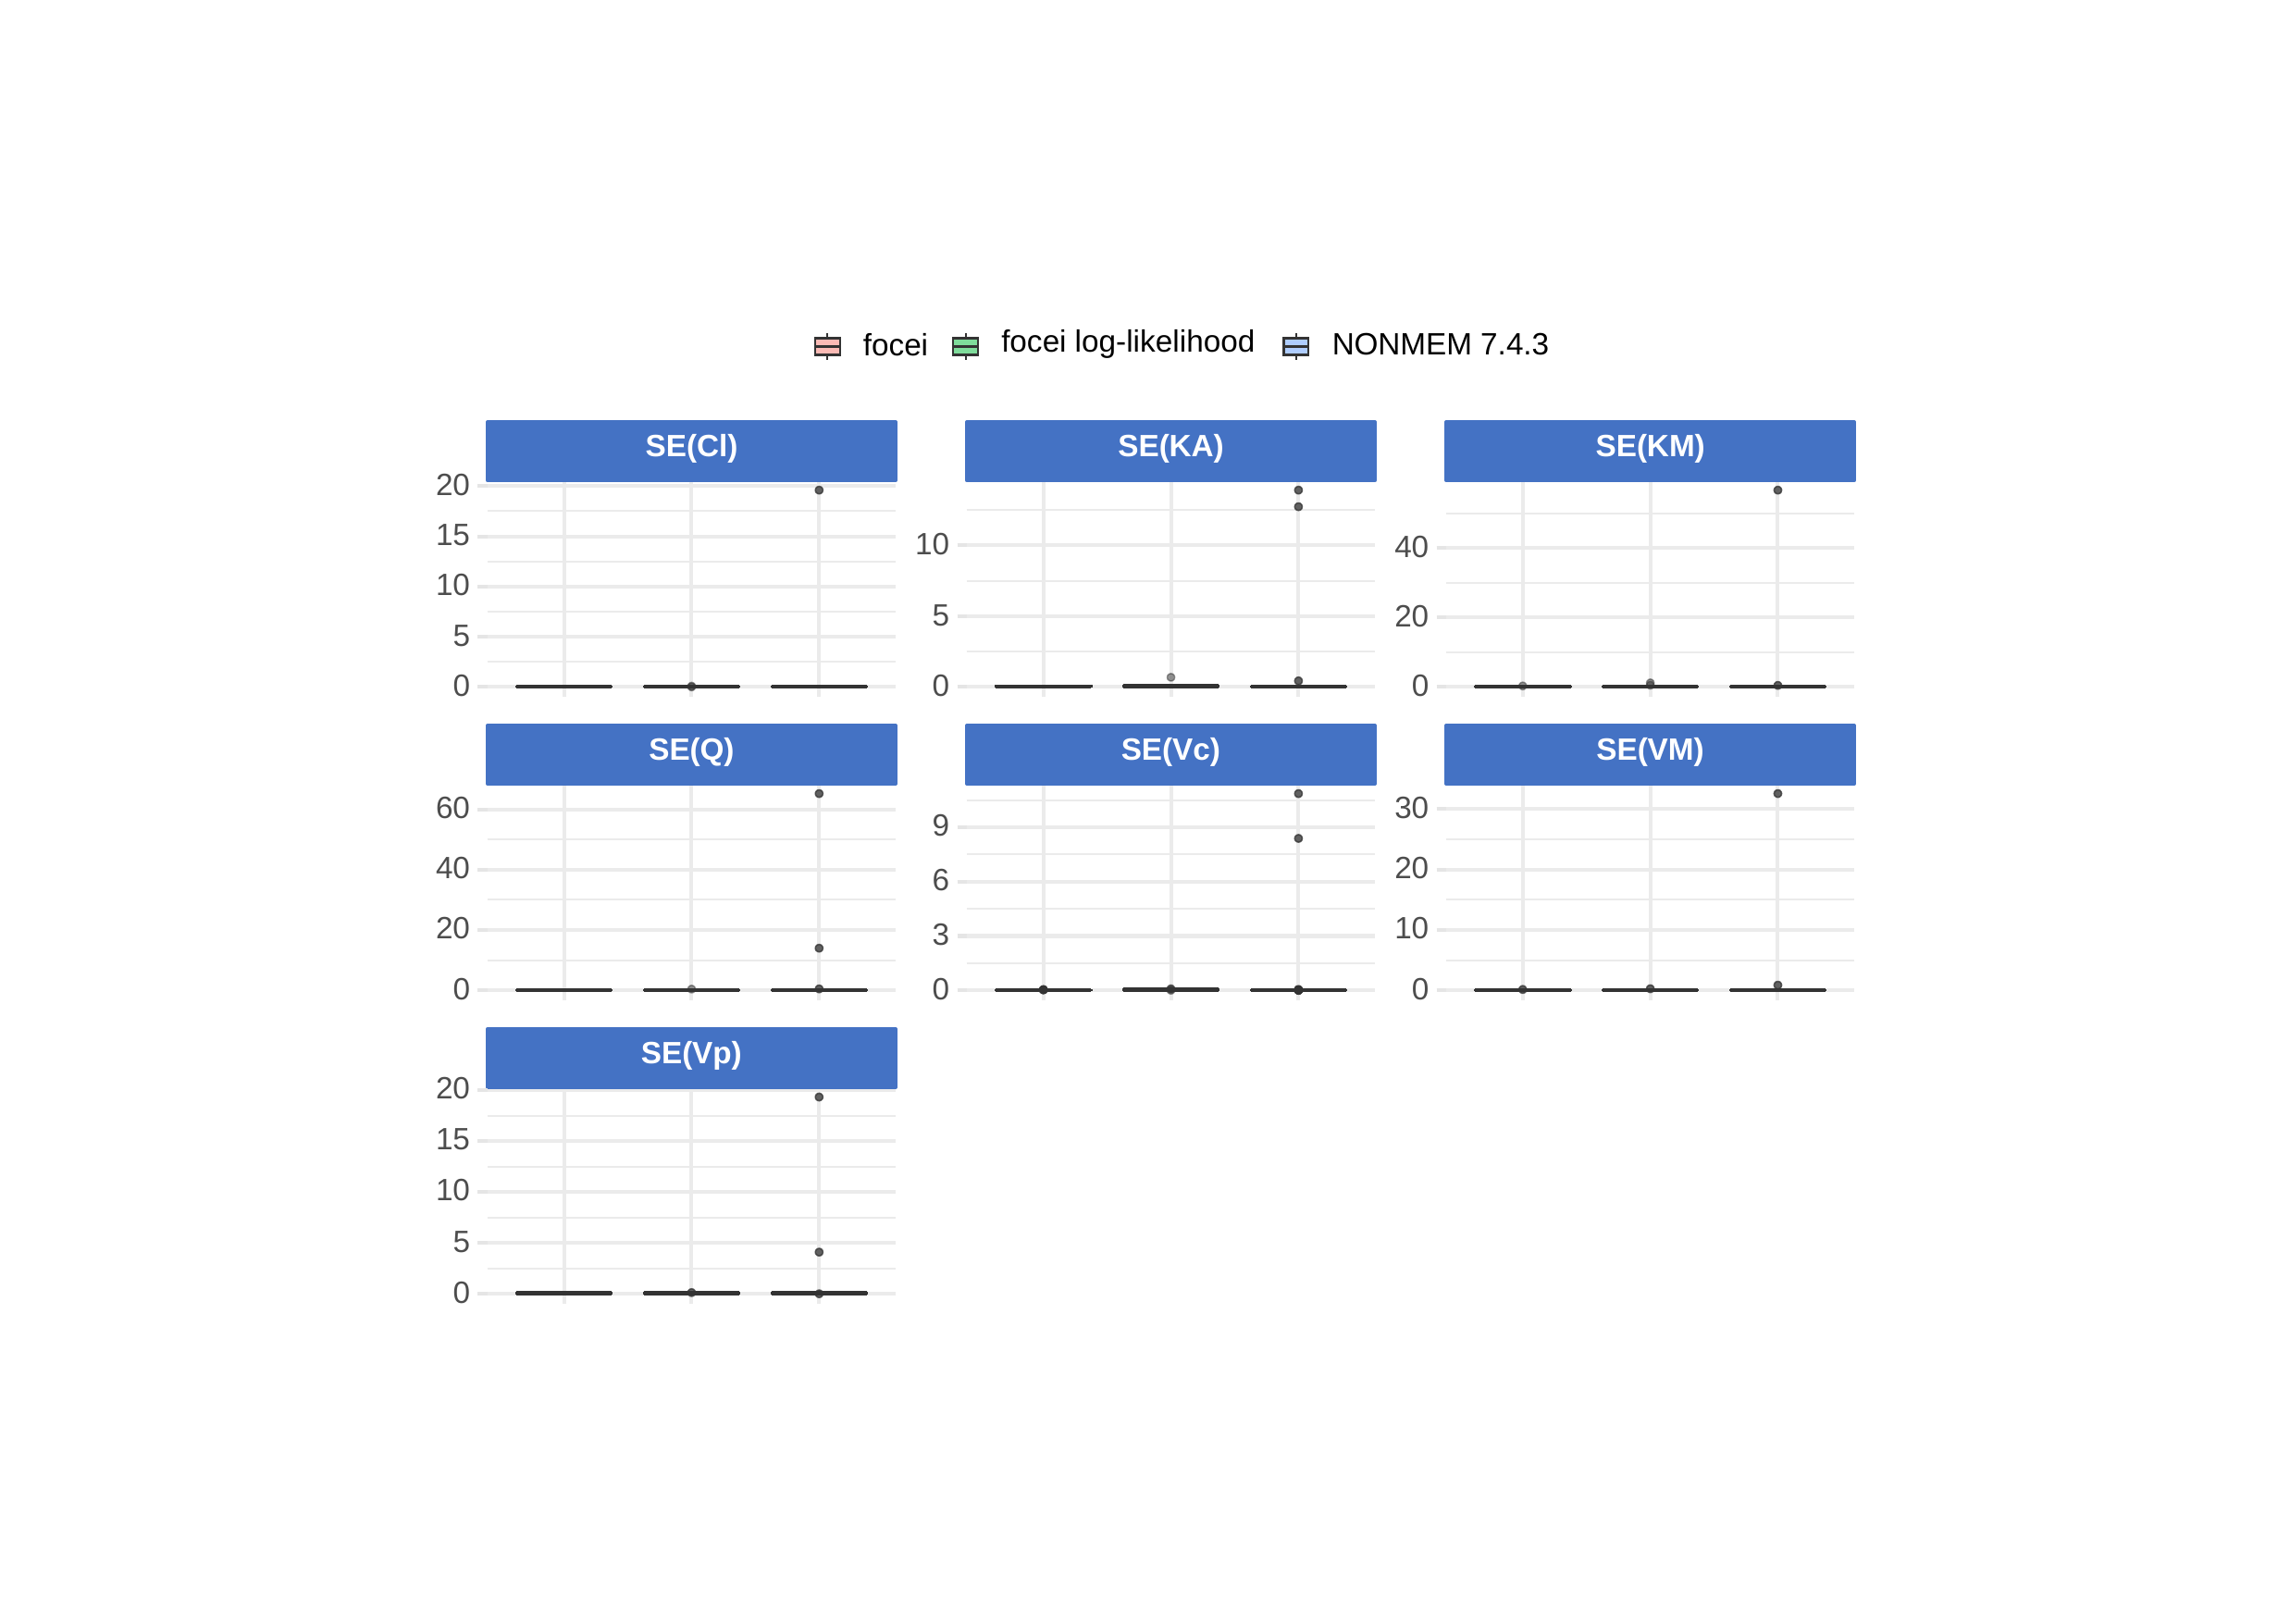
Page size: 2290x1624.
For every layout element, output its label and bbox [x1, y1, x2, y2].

text_box [415, 291, 1875, 1333]
